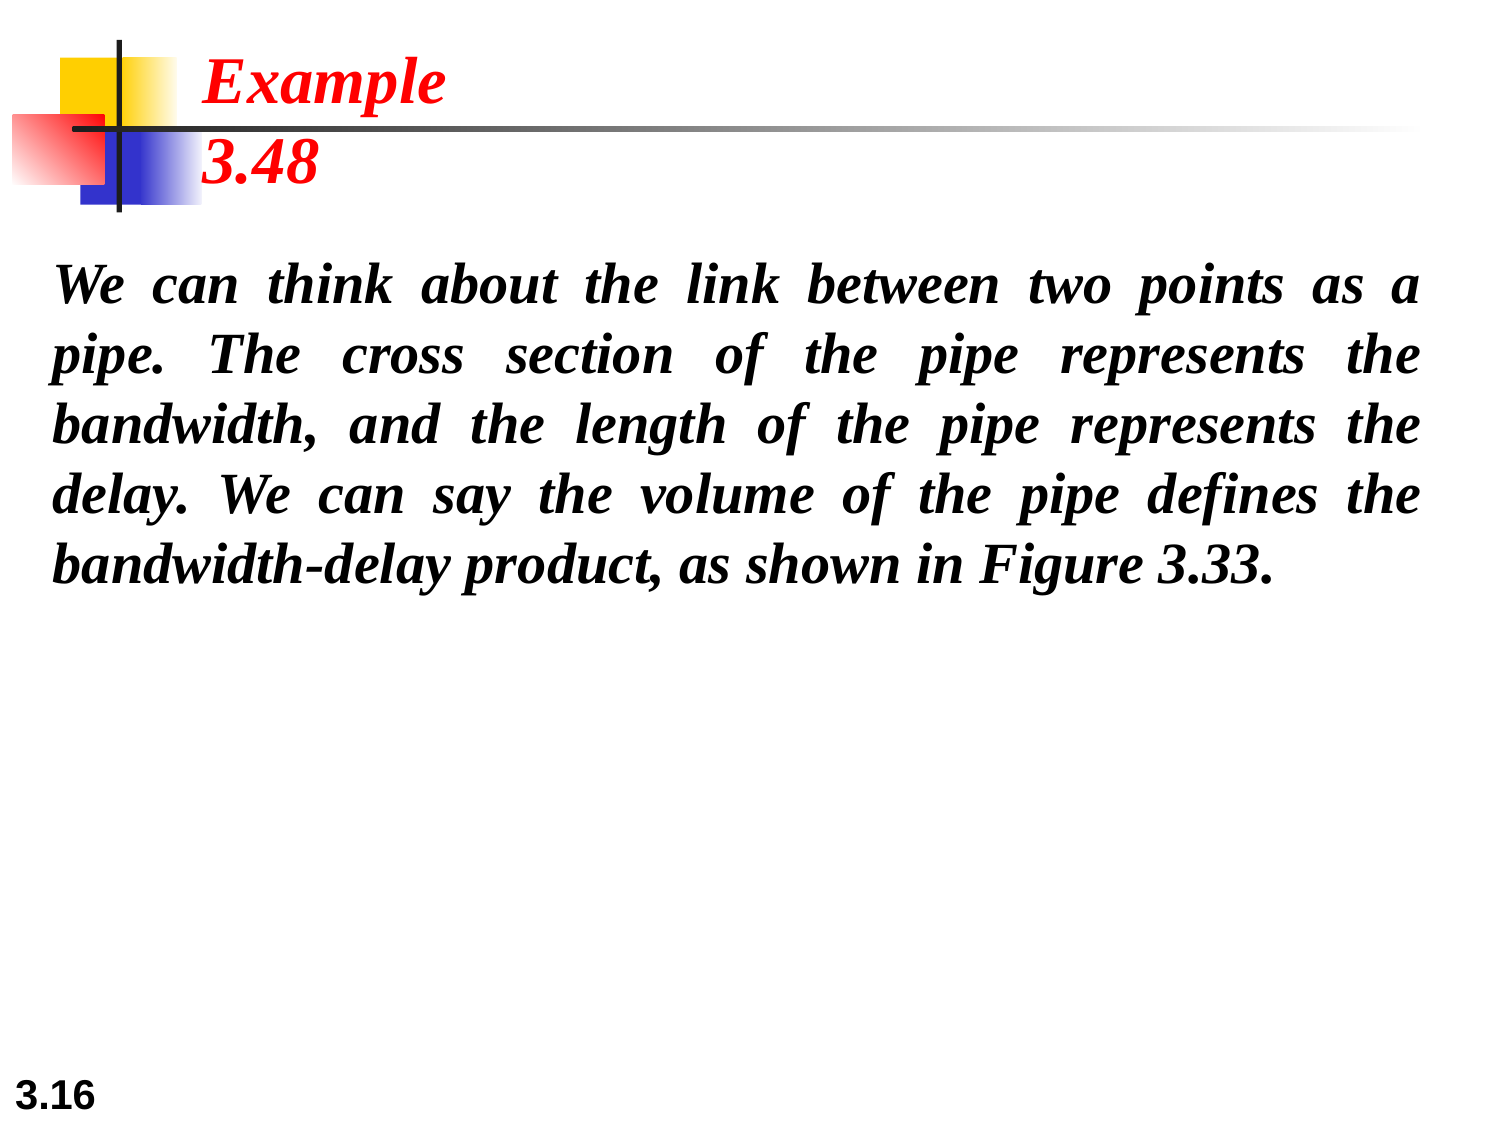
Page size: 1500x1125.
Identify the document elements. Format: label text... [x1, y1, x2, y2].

text_box [60, 57, 116, 125]
text_box Example 3.48 [187, 29, 596, 205]
text_box [24, 237, 1475, 863]
text_box [116, 39, 122, 125]
text_box [596, 126, 1423, 132]
text_box [12, 114, 105, 185]
text_box [122, 57, 177, 125]
text_box 3.‹#› [0, 1049, 313, 1125]
text_box [72, 126, 79, 132]
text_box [80, 126, 202, 205]
text_box We can think about the link between two points as a pipe. The cross section of the pipe represents the bandwidth, and the length of the pipe represents the delay. We can say the volume of the pipe defines the bandwidth-delay product, as shown in Figure 3.33. [37, 237, 1438, 603]
